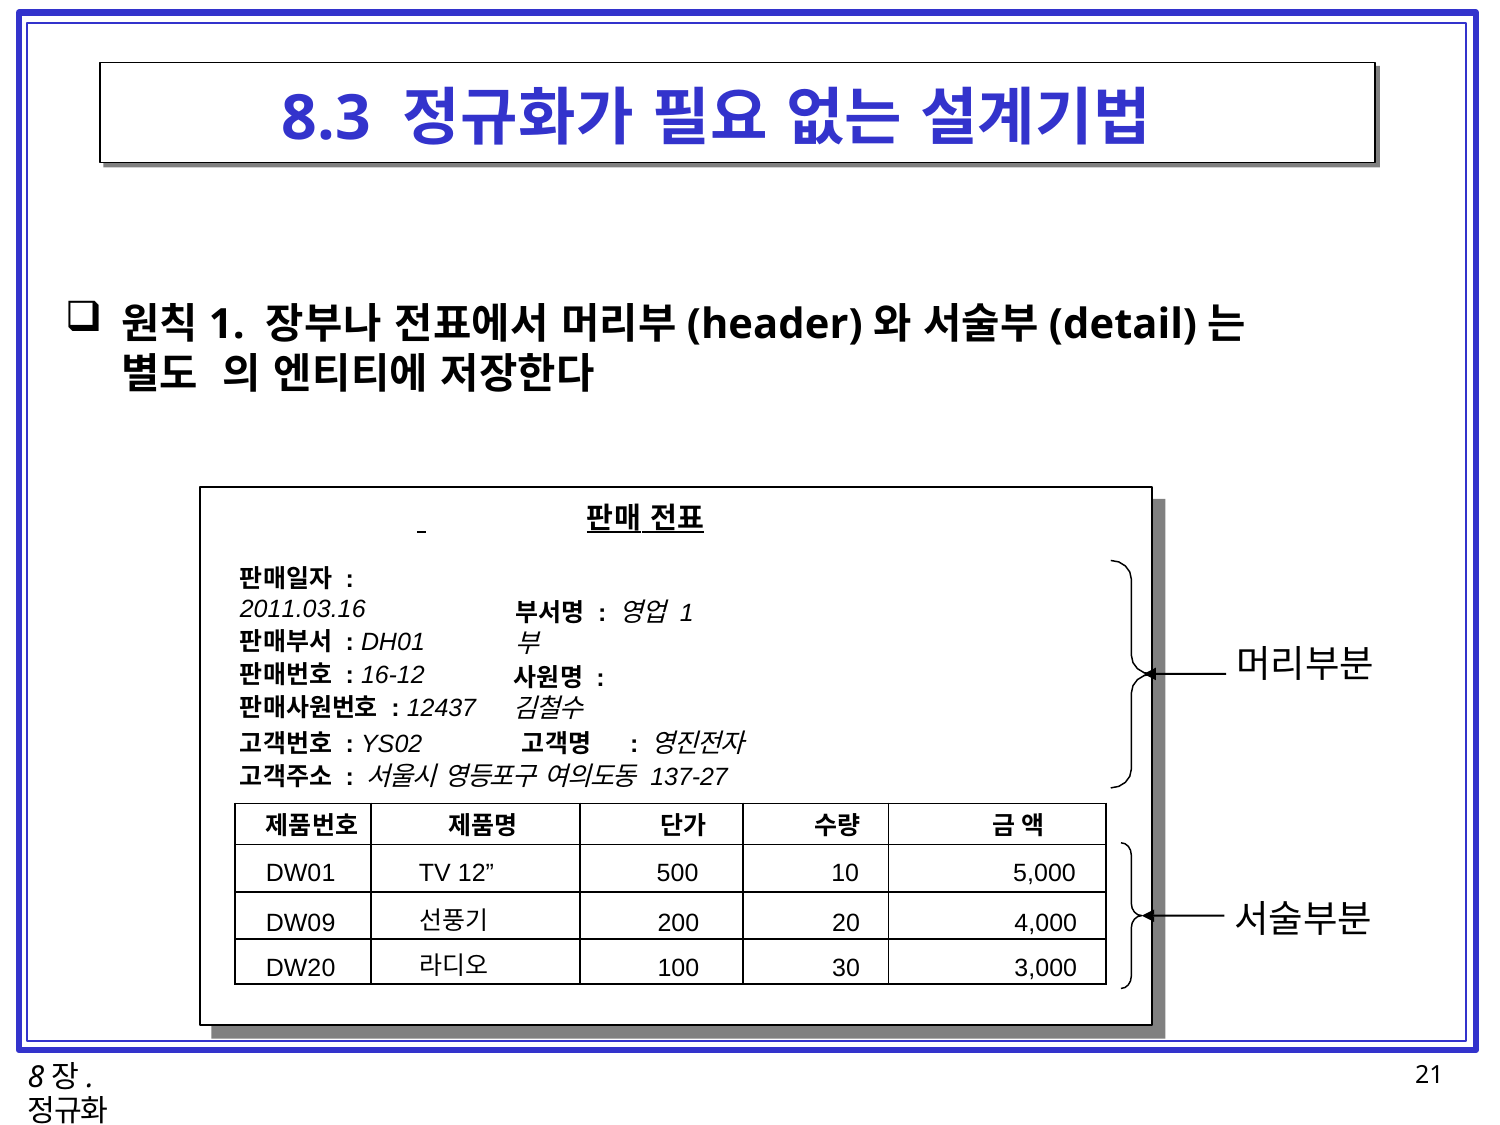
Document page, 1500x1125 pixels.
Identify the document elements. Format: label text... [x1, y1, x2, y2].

footer 8장. 정규화 [25, 1058, 185, 1125]
slide_number 21 [1408, 1064, 1452, 1125]
text_box 서술부분 [1232, 893, 1387, 941]
text_box 머리부분 [1234, 638, 1389, 686]
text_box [1109, 559, 1227, 990]
title 8.3 정규화가 필요 없는 설계기법 [100, 74, 1375, 265]
text_box 원칙1. 장부나 전표에서 머리부(header)와 서술부(detail)는 별도 의 엔티티에 저장한다 [62, 294, 1302, 397]
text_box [198, 486, 1166, 1039]
